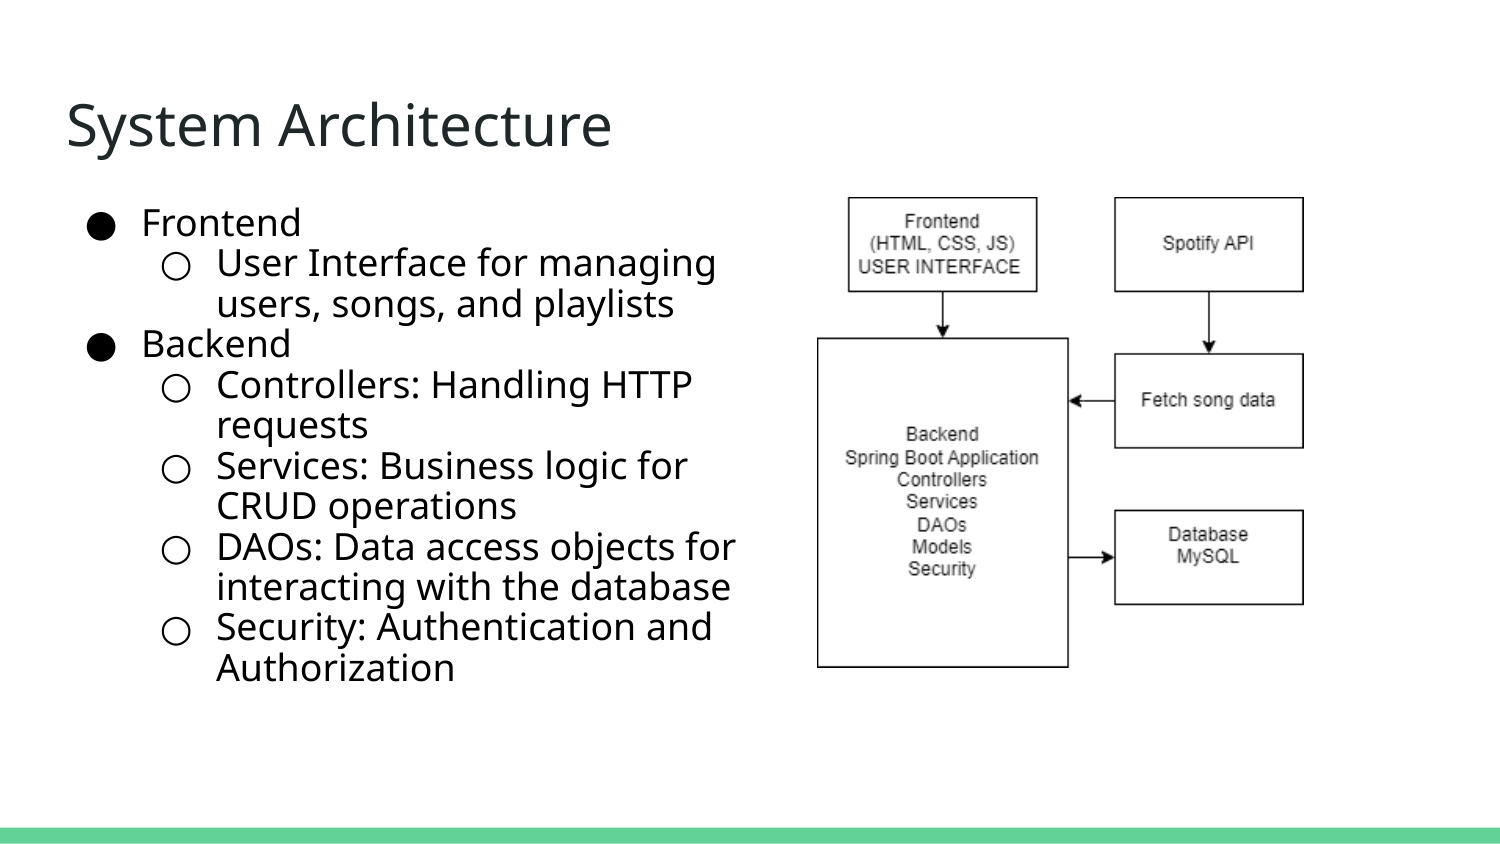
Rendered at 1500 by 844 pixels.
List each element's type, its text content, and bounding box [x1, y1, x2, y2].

list Frontend User Interface for managing users, songs, and playlists Backend Controllers: Handling HTTP requests Services: Business logic for CRUD operations DAOs: Data access objects for interacting with the database Security: Authentication and Authorization [51, 189, 779, 750]
picture [817, 197, 1304, 668]
title System Architecture [51, 72, 1449, 167]
